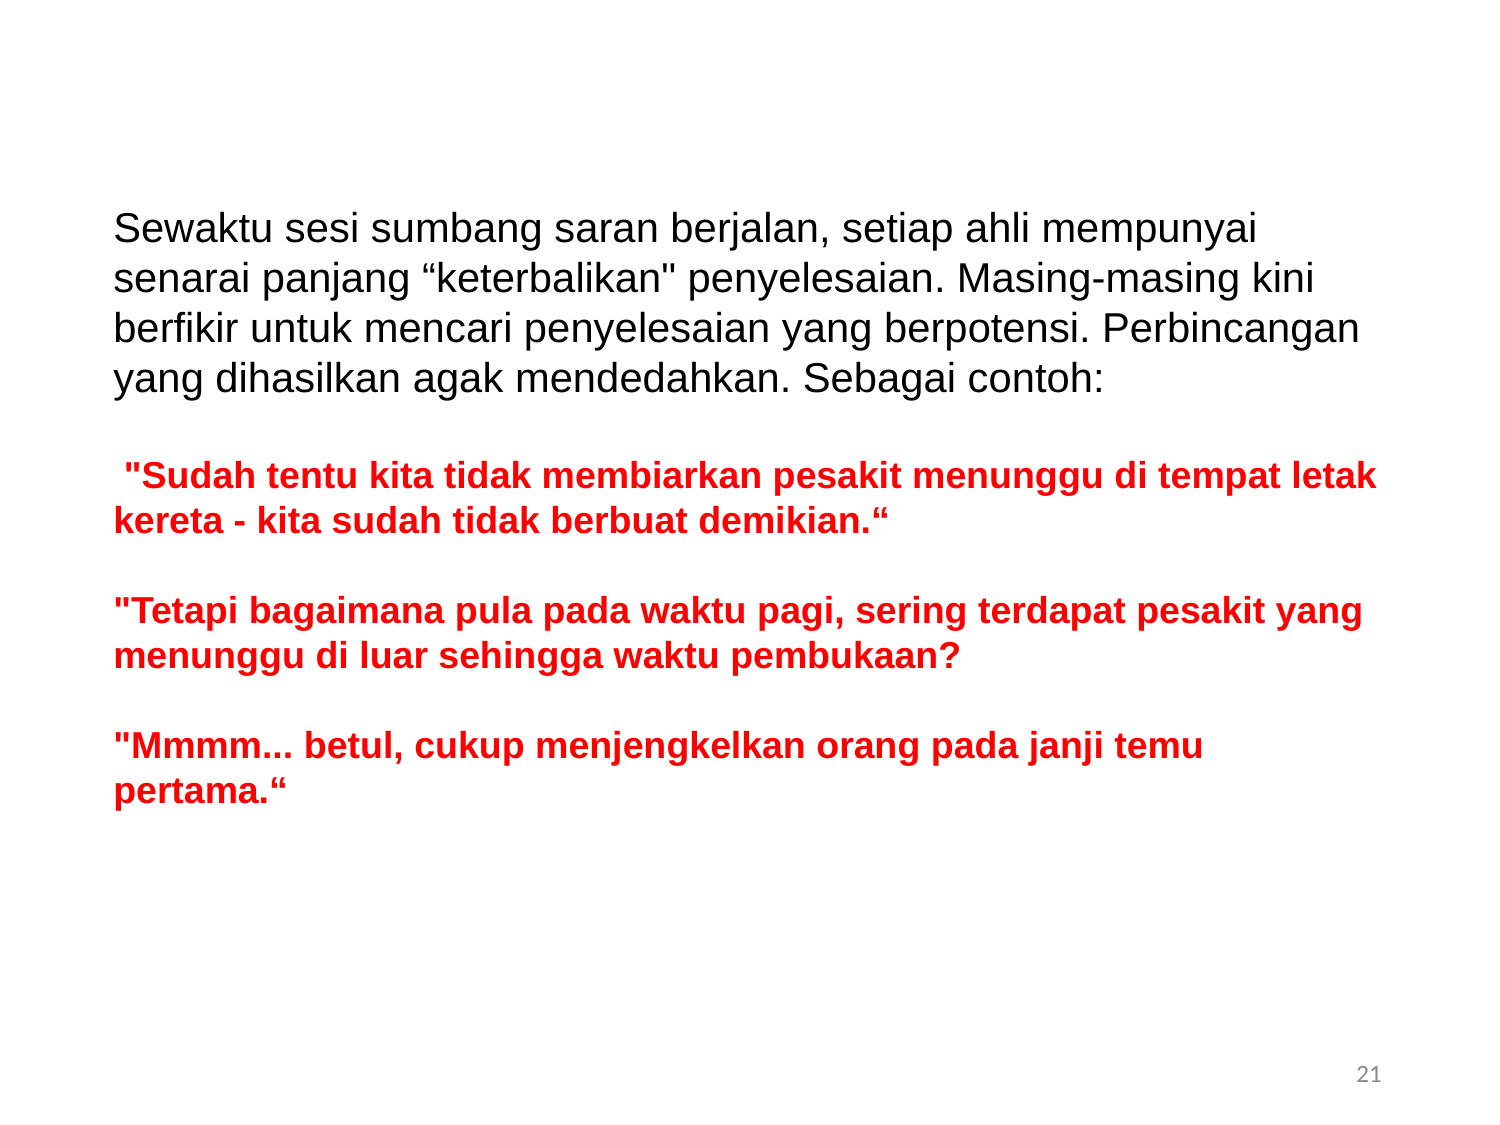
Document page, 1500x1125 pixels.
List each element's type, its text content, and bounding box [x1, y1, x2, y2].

text_box Sewaktu sesi sumbang saran berjalan, setiap ahli mempunyai senarai panjang “keterbalikan" penyelesaian. Masing-masing kini berfikir untuk mencari penyelesaian yang berpotensi. Perbincangan yang dihasilkan agak mendedahkan. Sebagai contoh: "Sudah tentu kita tidak membiarkan pesakit menunggu di tempat letak kereta - kita sudah tidak berbuat demikian.“ "Tetapi bagaimana pula pada waktu pagi, sering terdapat pesakit yang menunggu di luar sehingga waktu pembukaan? "Mmmm... betul, cukup menjengkelkan orang pada janji temu pertama.“ [98, 193, 1402, 901]
text_box 21 [1059, 1042, 1397, 1103]
